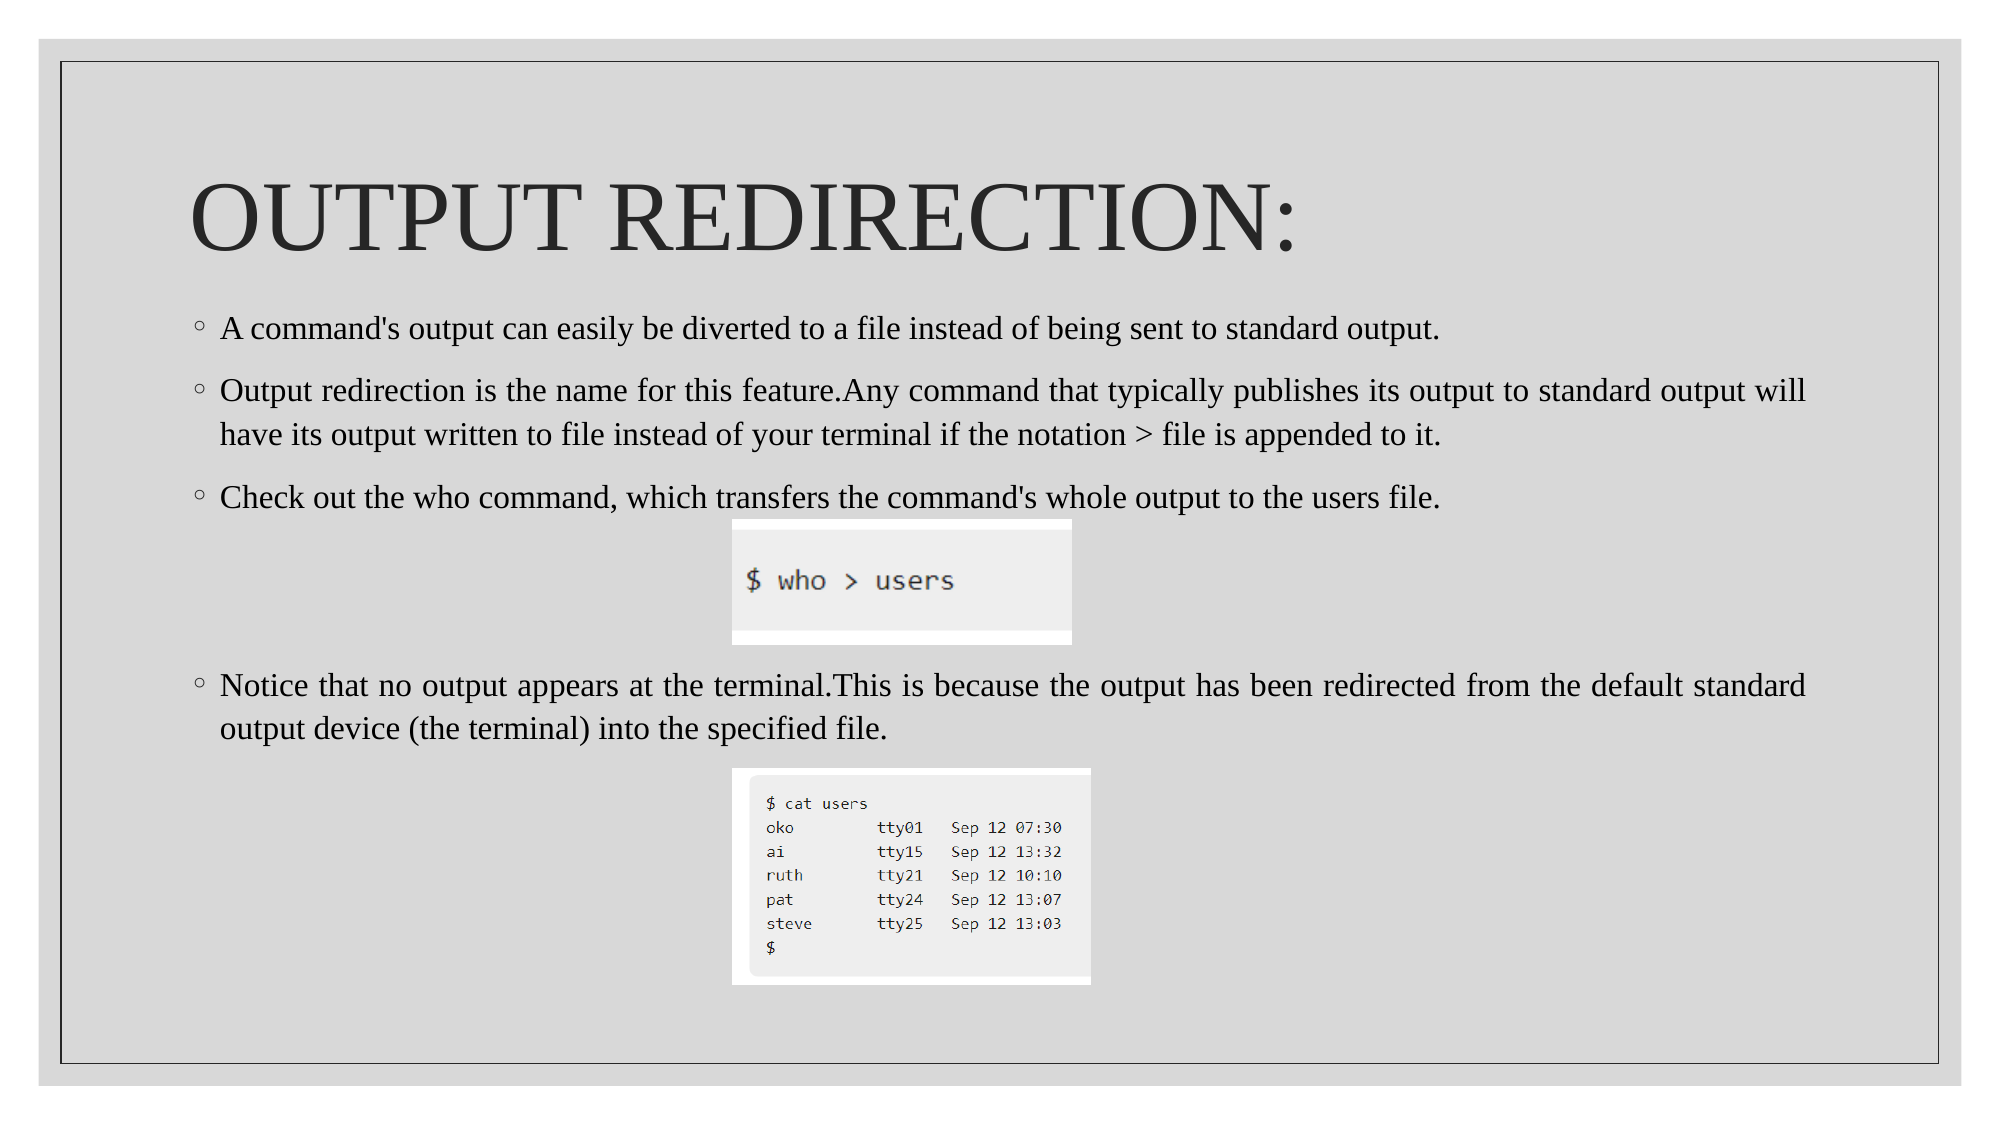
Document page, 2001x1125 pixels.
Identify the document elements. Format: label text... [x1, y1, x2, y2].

list A command's output can easily be diverted to a file instead of being sent to standard output. Output redirection is the name for this feature.Any command that typically publishes its output to standard output will have its output written to file instead of your terminal if the notation > file is appended to it. Check out the who command, which transfers the command's whole output to the users file. Notice that no output appears at the terminal.This is because the output has been redirected from the default standard output device (the terminal) into the specified file. [174, 294, 1825, 926]
title OUTPUT REDIRECTION: [174, 105, 1825, 294]
picture [732, 768, 1091, 985]
picture [732, 519, 1072, 645]
